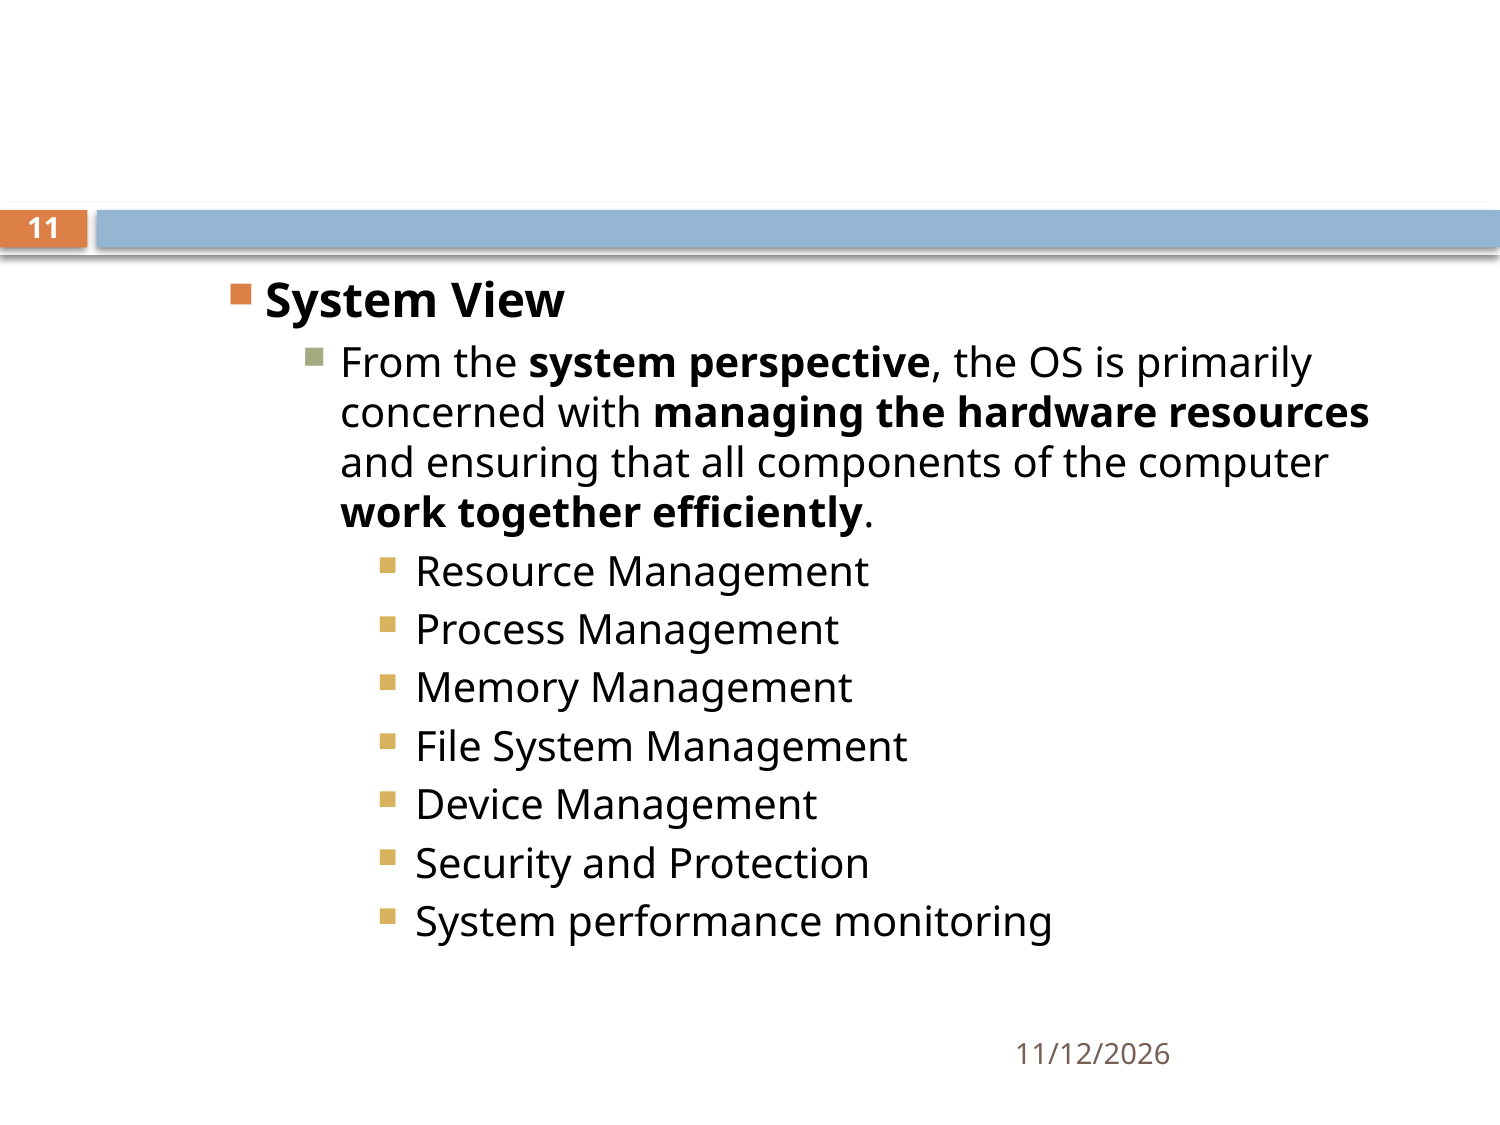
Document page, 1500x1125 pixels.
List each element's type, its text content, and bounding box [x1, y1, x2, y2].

list System View From the system perspective, the OS is primarily concerned with managing the hardware resources and ensuring that all components of the computer work together efficiently. Resource Management Process Management Memory Management File System Management Device Management Security and Protection System performance monitoring [100, 262, 1438, 1000]
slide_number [999, 1025, 1438, 1085]
slide_number 11 [0, 208, 88, 249]
